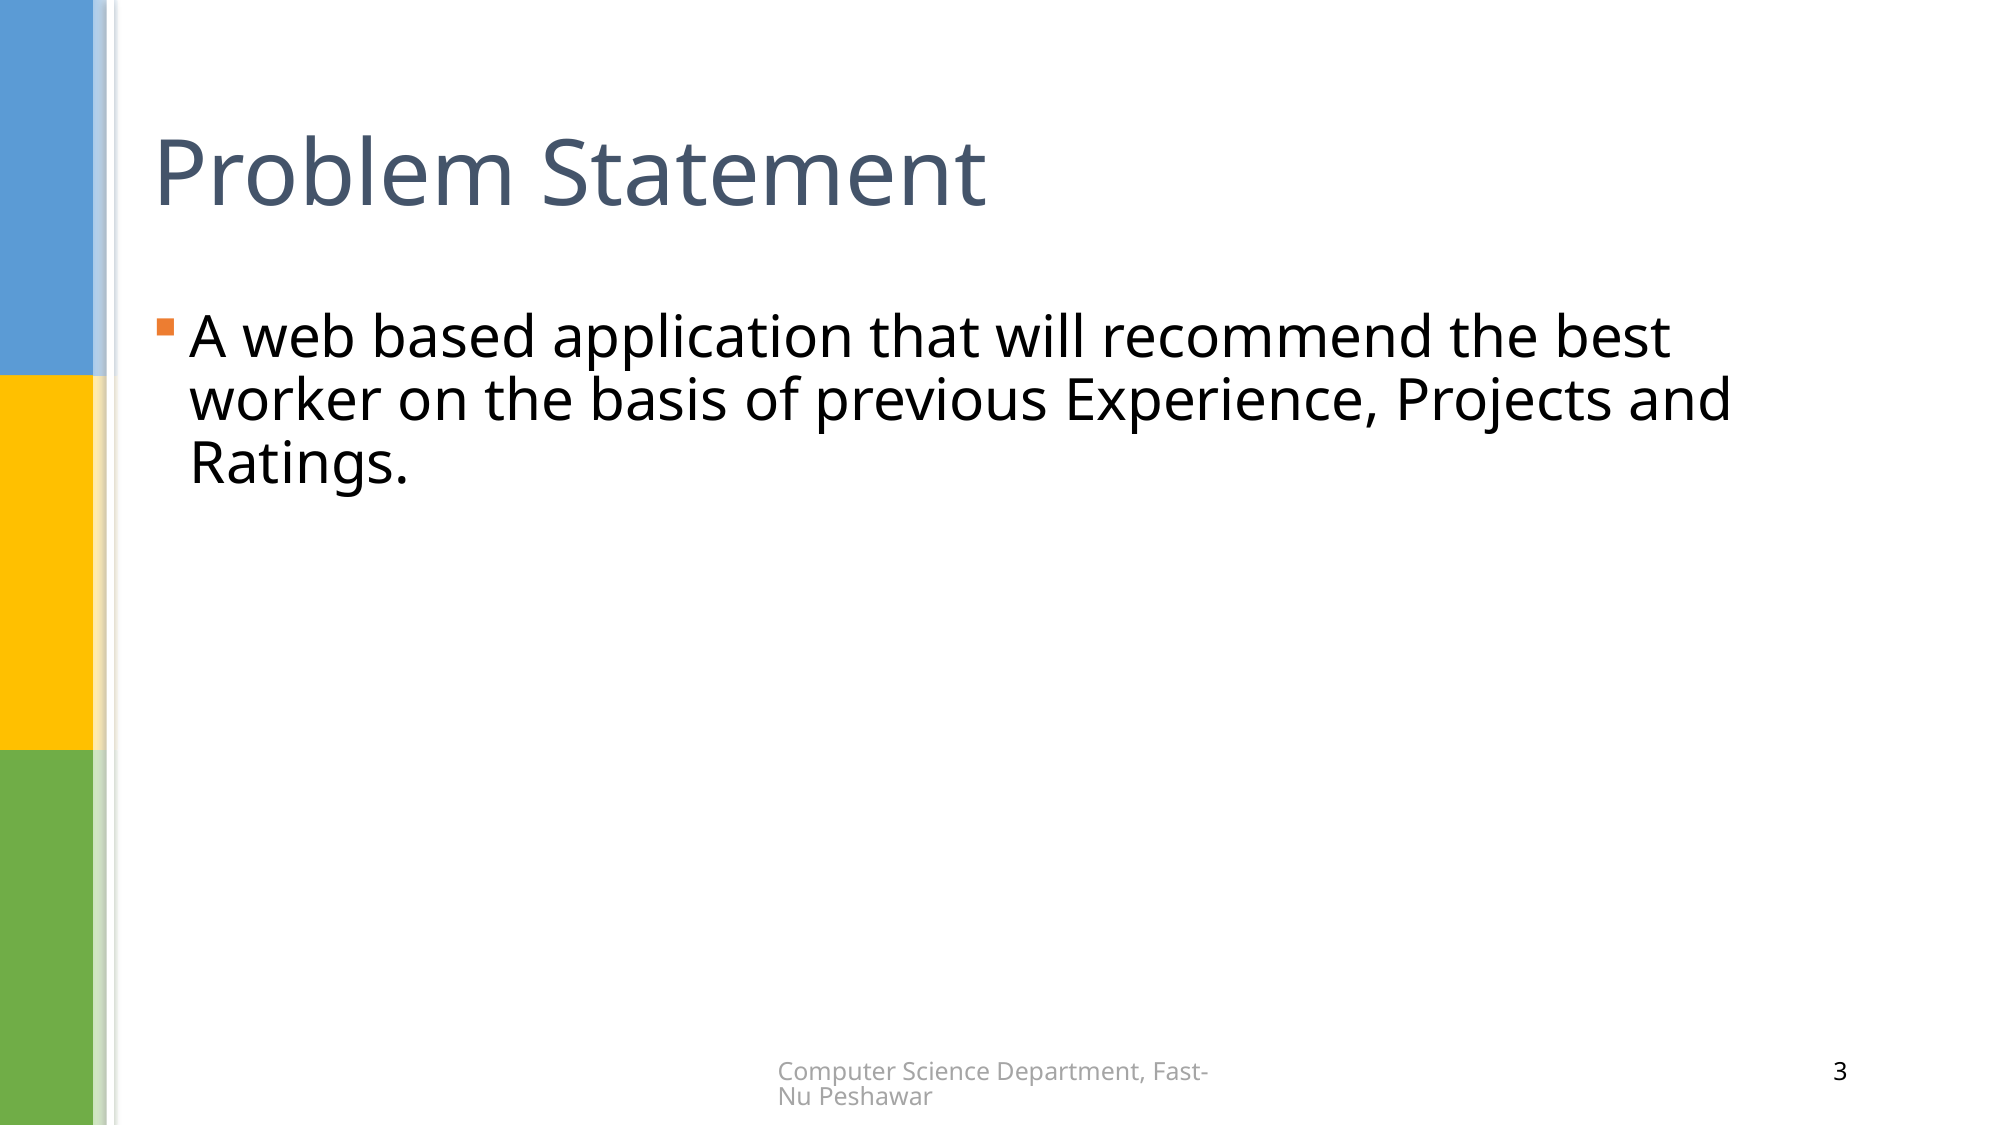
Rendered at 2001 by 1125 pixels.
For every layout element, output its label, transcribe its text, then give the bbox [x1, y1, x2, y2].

footer Computer Science Department, Fast-Nu Peshawar [762, 1042, 1238, 1103]
slide_number 3 [1412, 1042, 1863, 1103]
list A web based application that will recommend the best worker on the basis of previous Experience, Projects and Ratings. [137, 299, 1863, 1014]
title Problem Statement [137, 59, 1863, 278]
